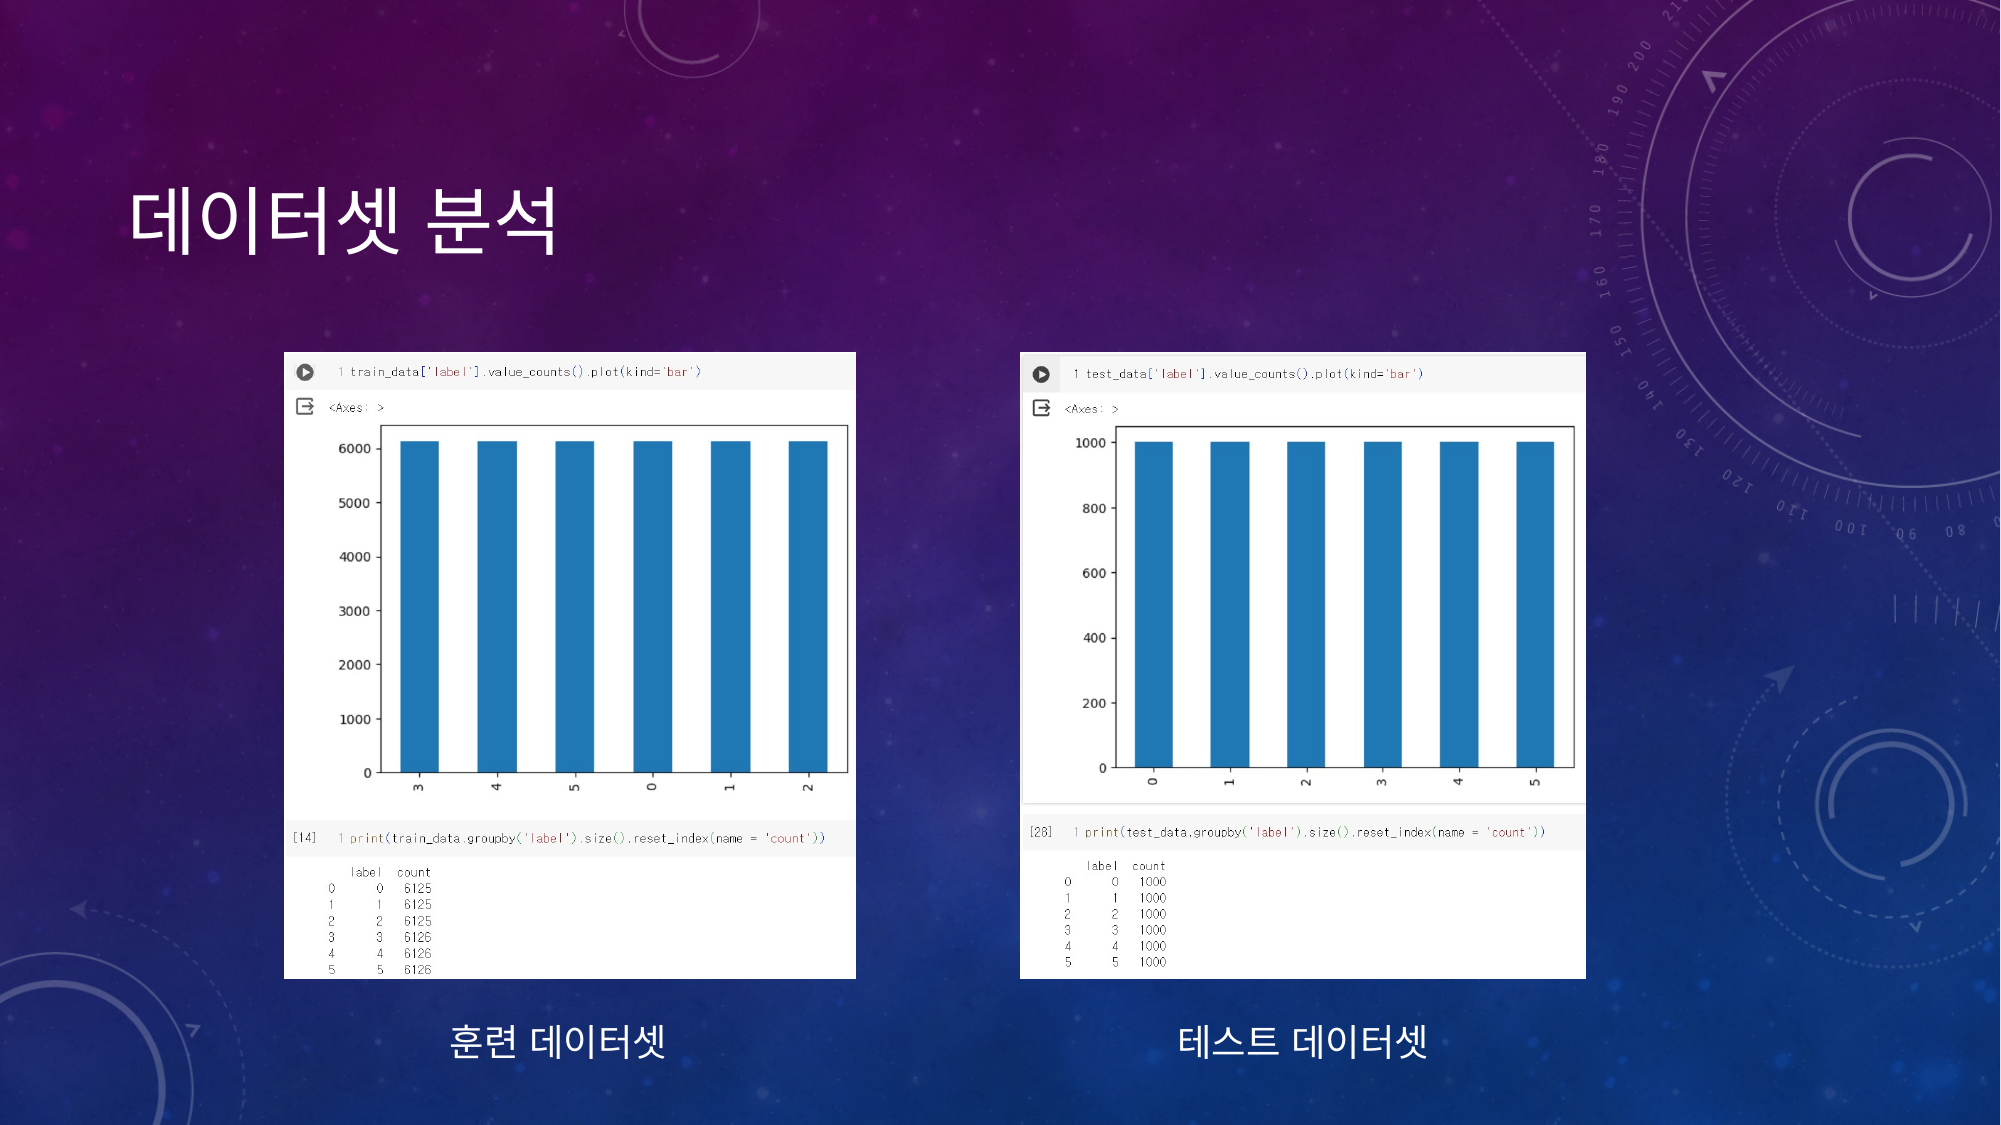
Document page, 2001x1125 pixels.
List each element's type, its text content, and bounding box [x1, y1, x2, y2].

picture [0, 0, 2001, 1125]
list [283, 352, 856, 979]
text_box 훈련 데이터셋 [435, 1011, 705, 1072]
text_box 테스트 데이터셋 [1162, 1011, 1474, 1072]
title 데이터셋 분석 [112, 99, 1775, 339]
